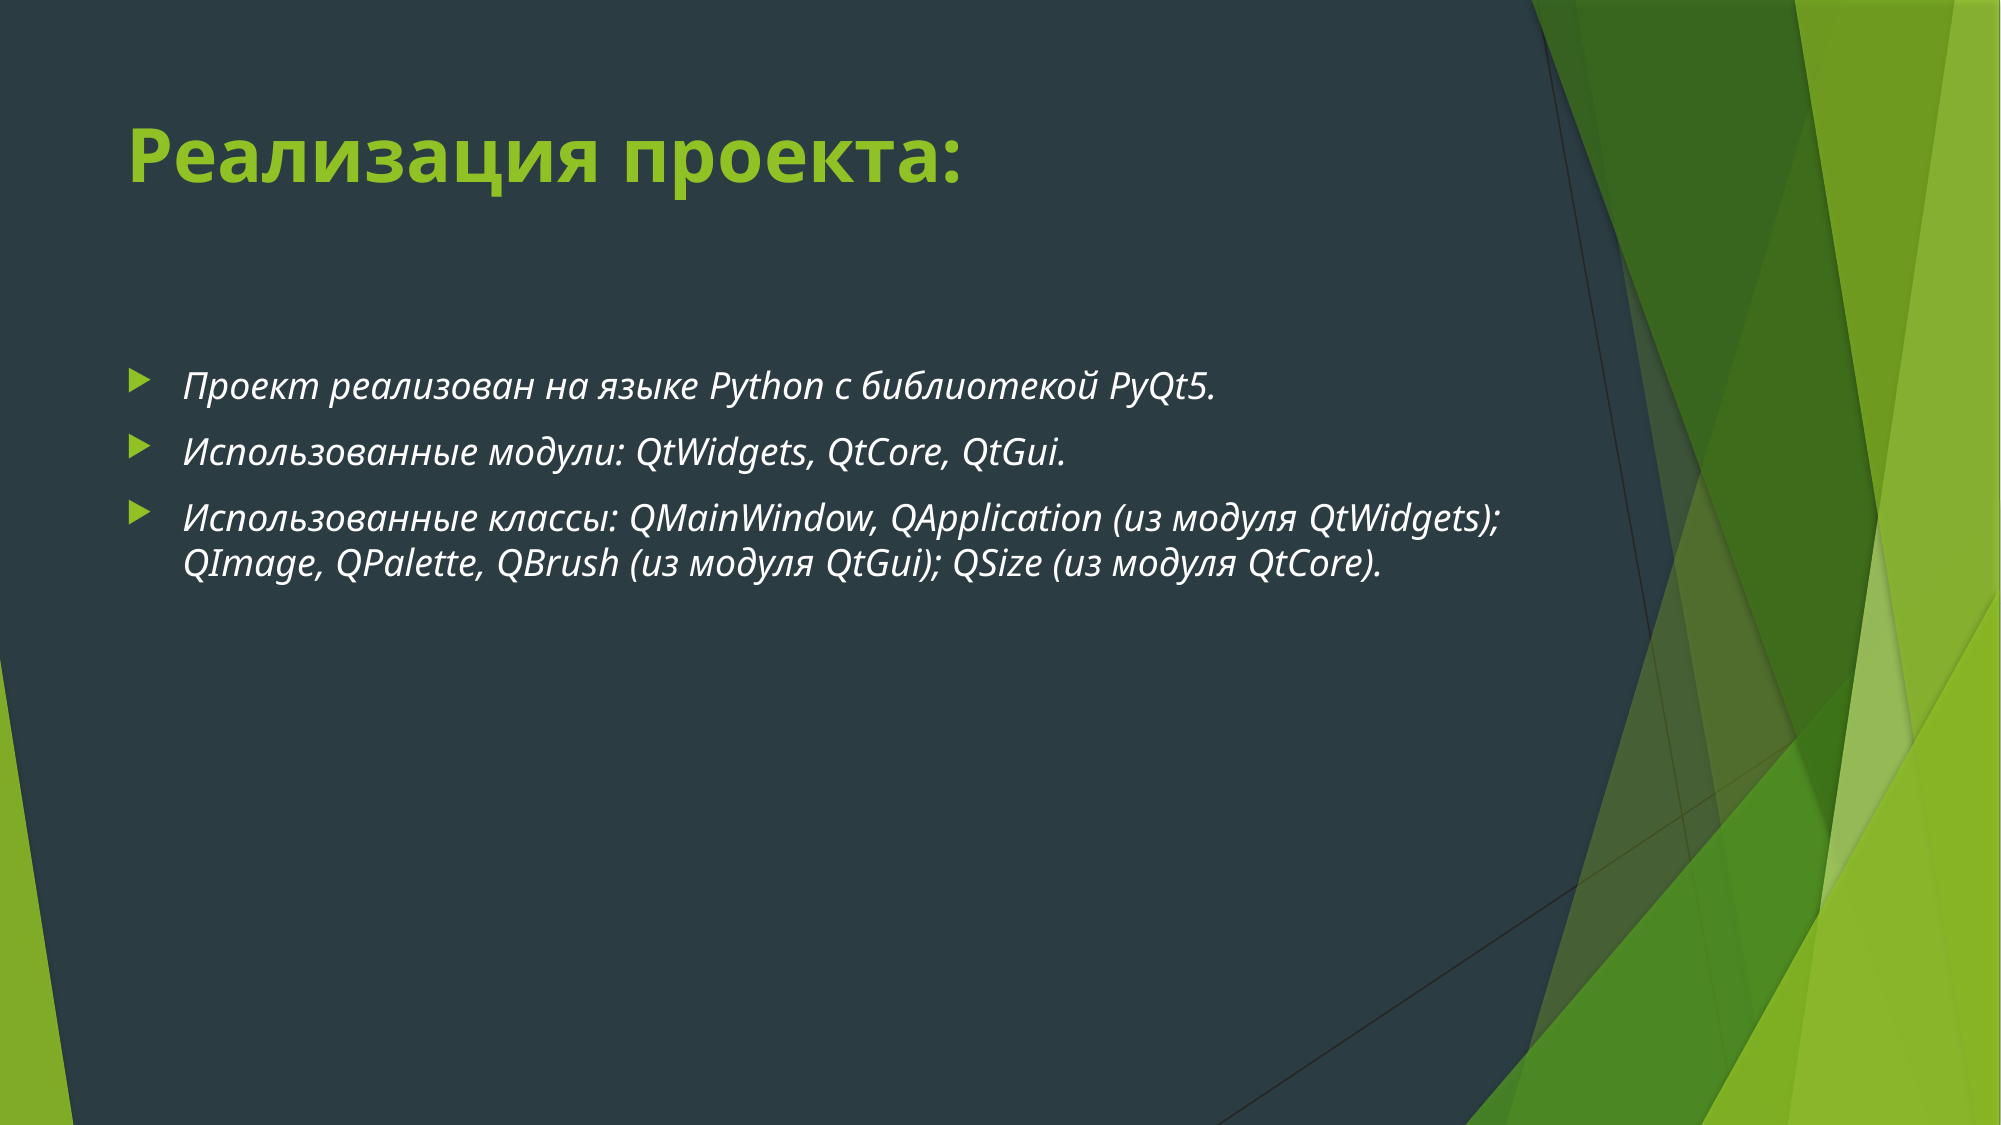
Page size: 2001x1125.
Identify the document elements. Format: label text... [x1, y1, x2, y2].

list Проект реализован на языке Python с библиотекой PyQt5. Использованные модули: QtWidgets, QtCore, QtGui. Использованные классы: QMainWindow, QApplication (из модуля QtWidgets); QImage, QPalette, QBrush (из модуля QtGui); QSize (из модуля QtCore). [111, 354, 1522, 992]
title Реализация проекта: [111, 99, 1522, 317]
